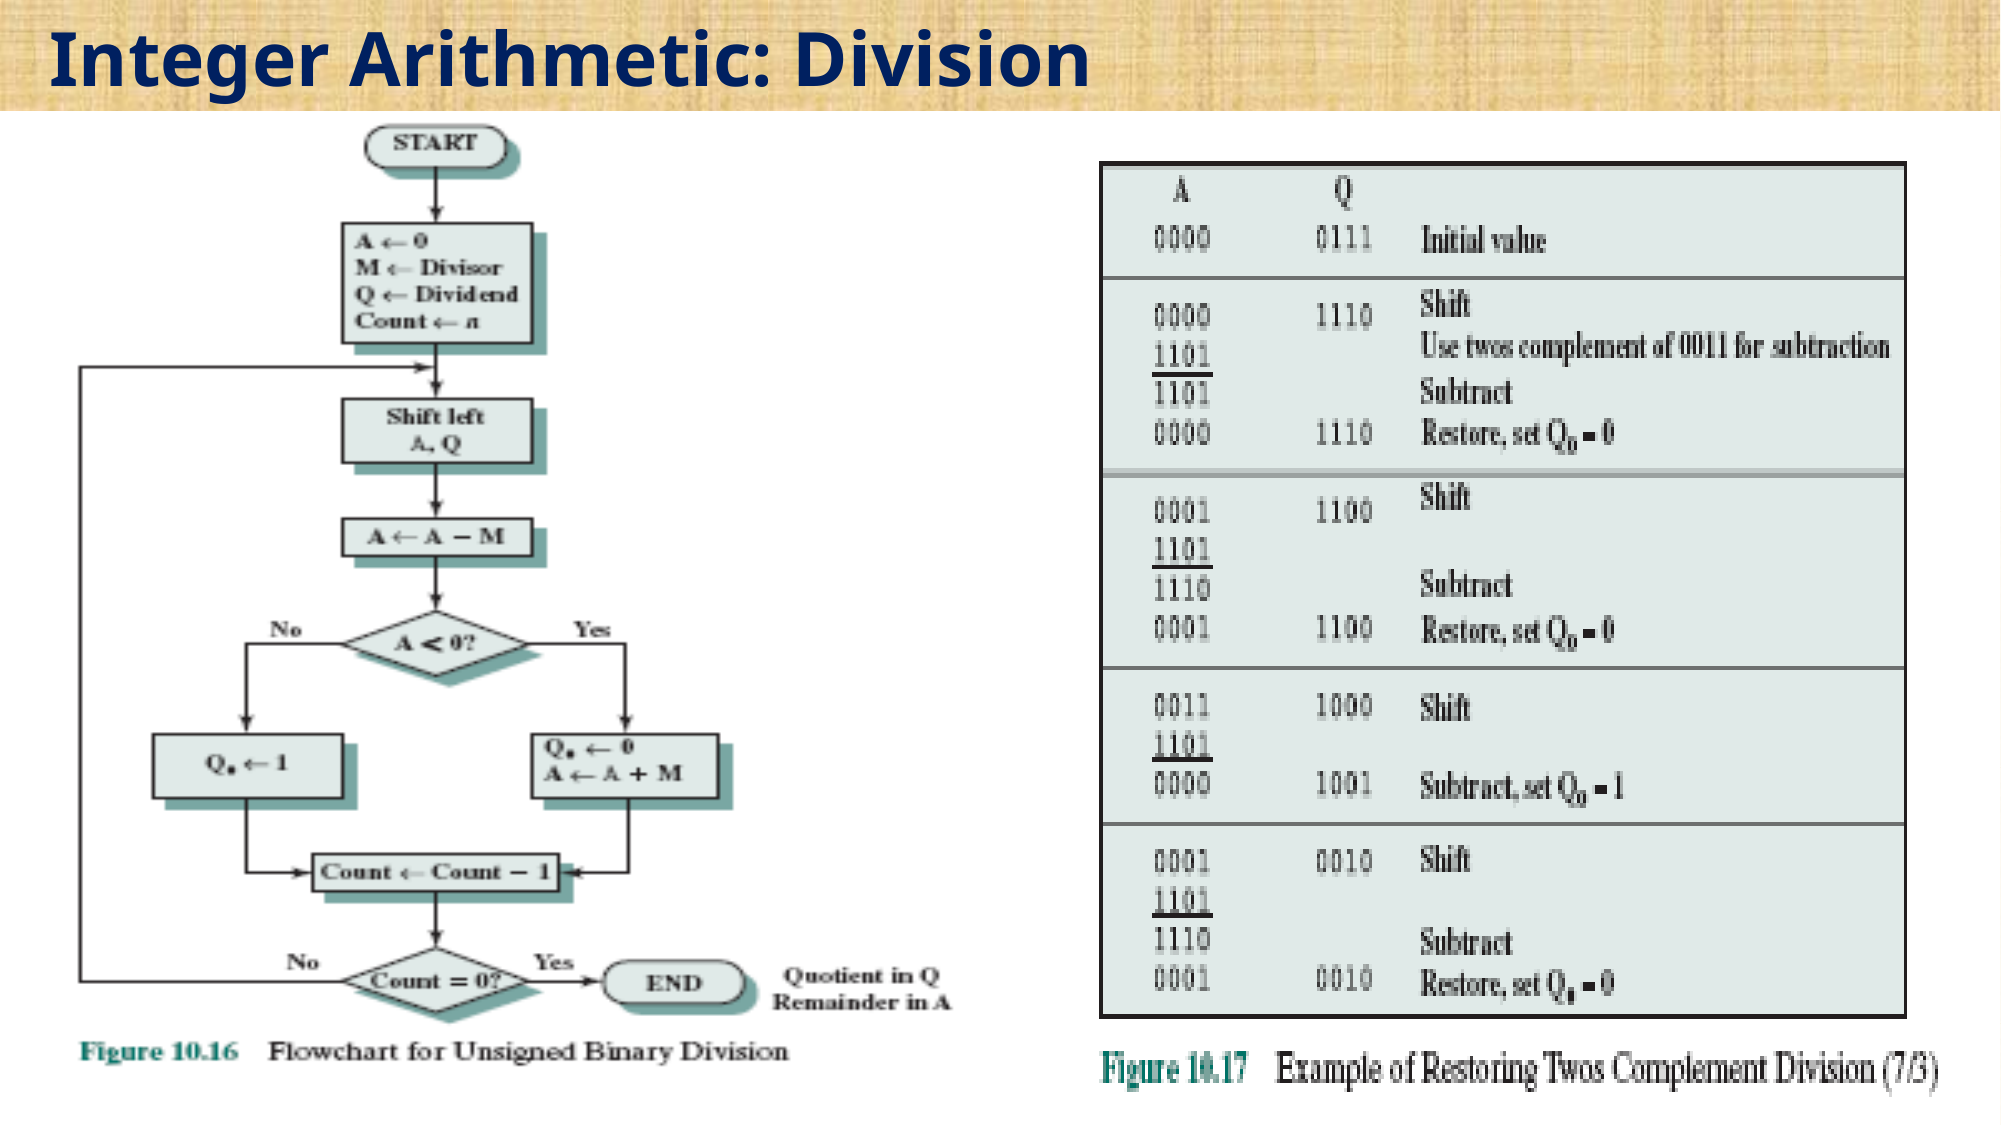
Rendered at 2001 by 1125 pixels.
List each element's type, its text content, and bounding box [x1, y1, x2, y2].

picture [0, 0, 2001, 1125]
title Integer Arithmetic: Division [34, 13, 1863, 111]
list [0, 111, 999, 1125]
